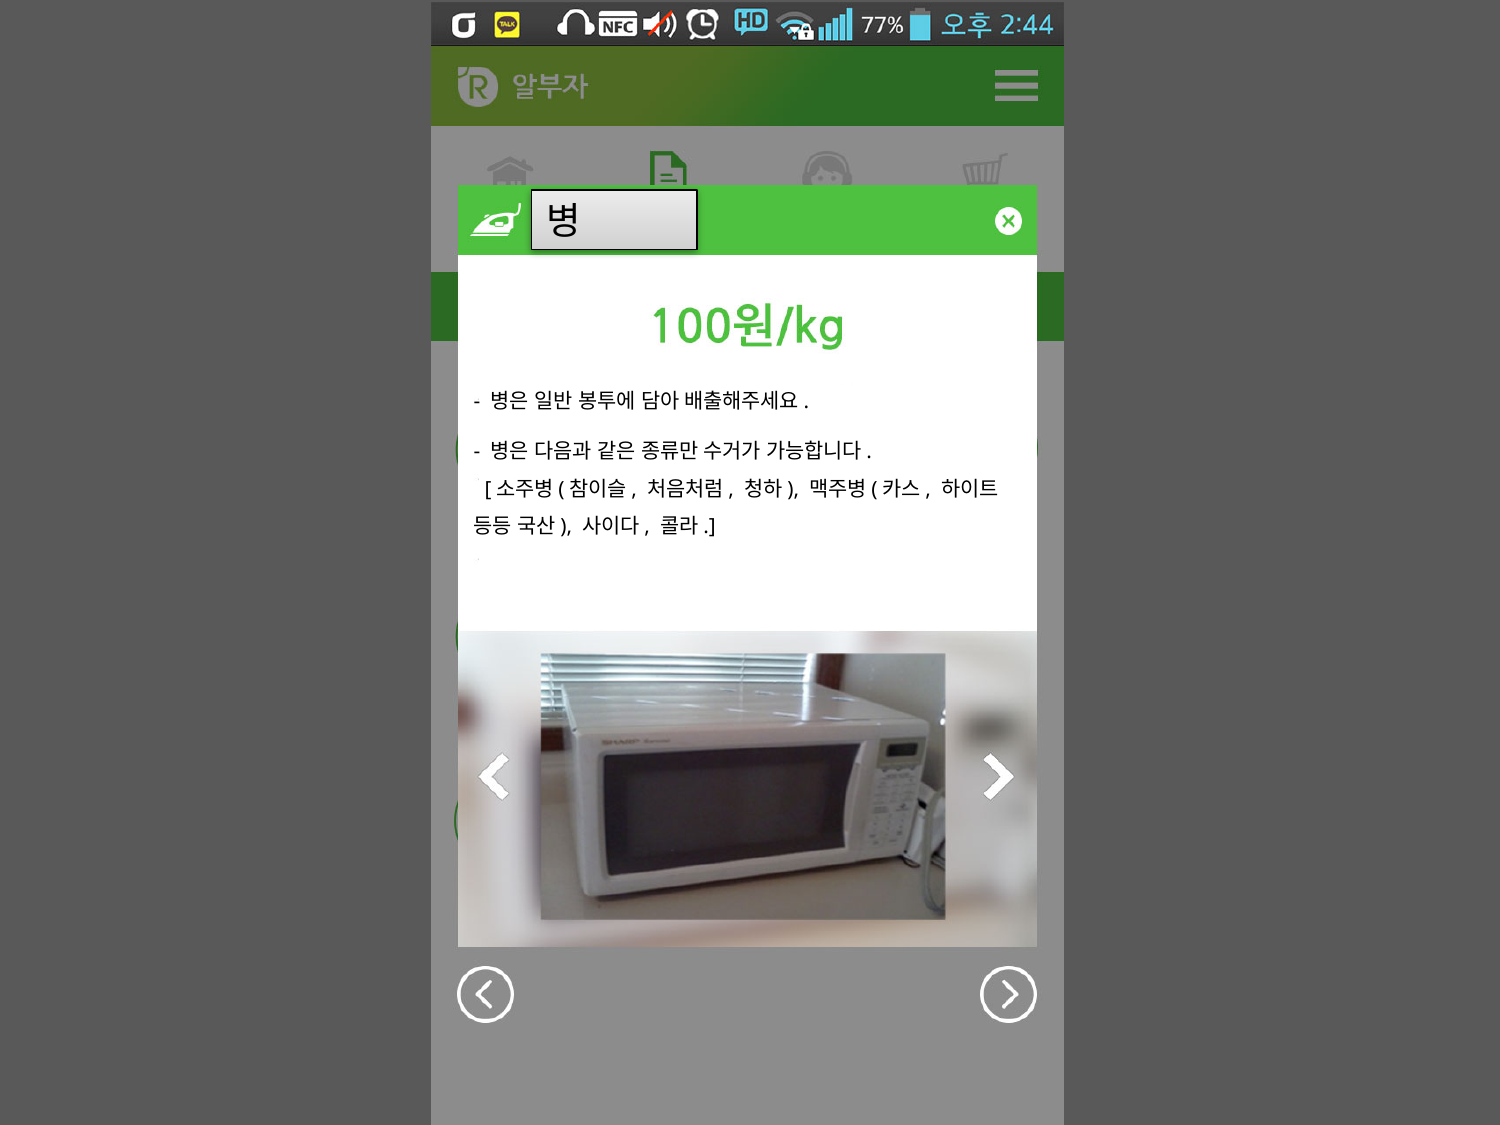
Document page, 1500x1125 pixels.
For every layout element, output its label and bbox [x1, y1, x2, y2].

picture [430, 1, 1065, 1125]
